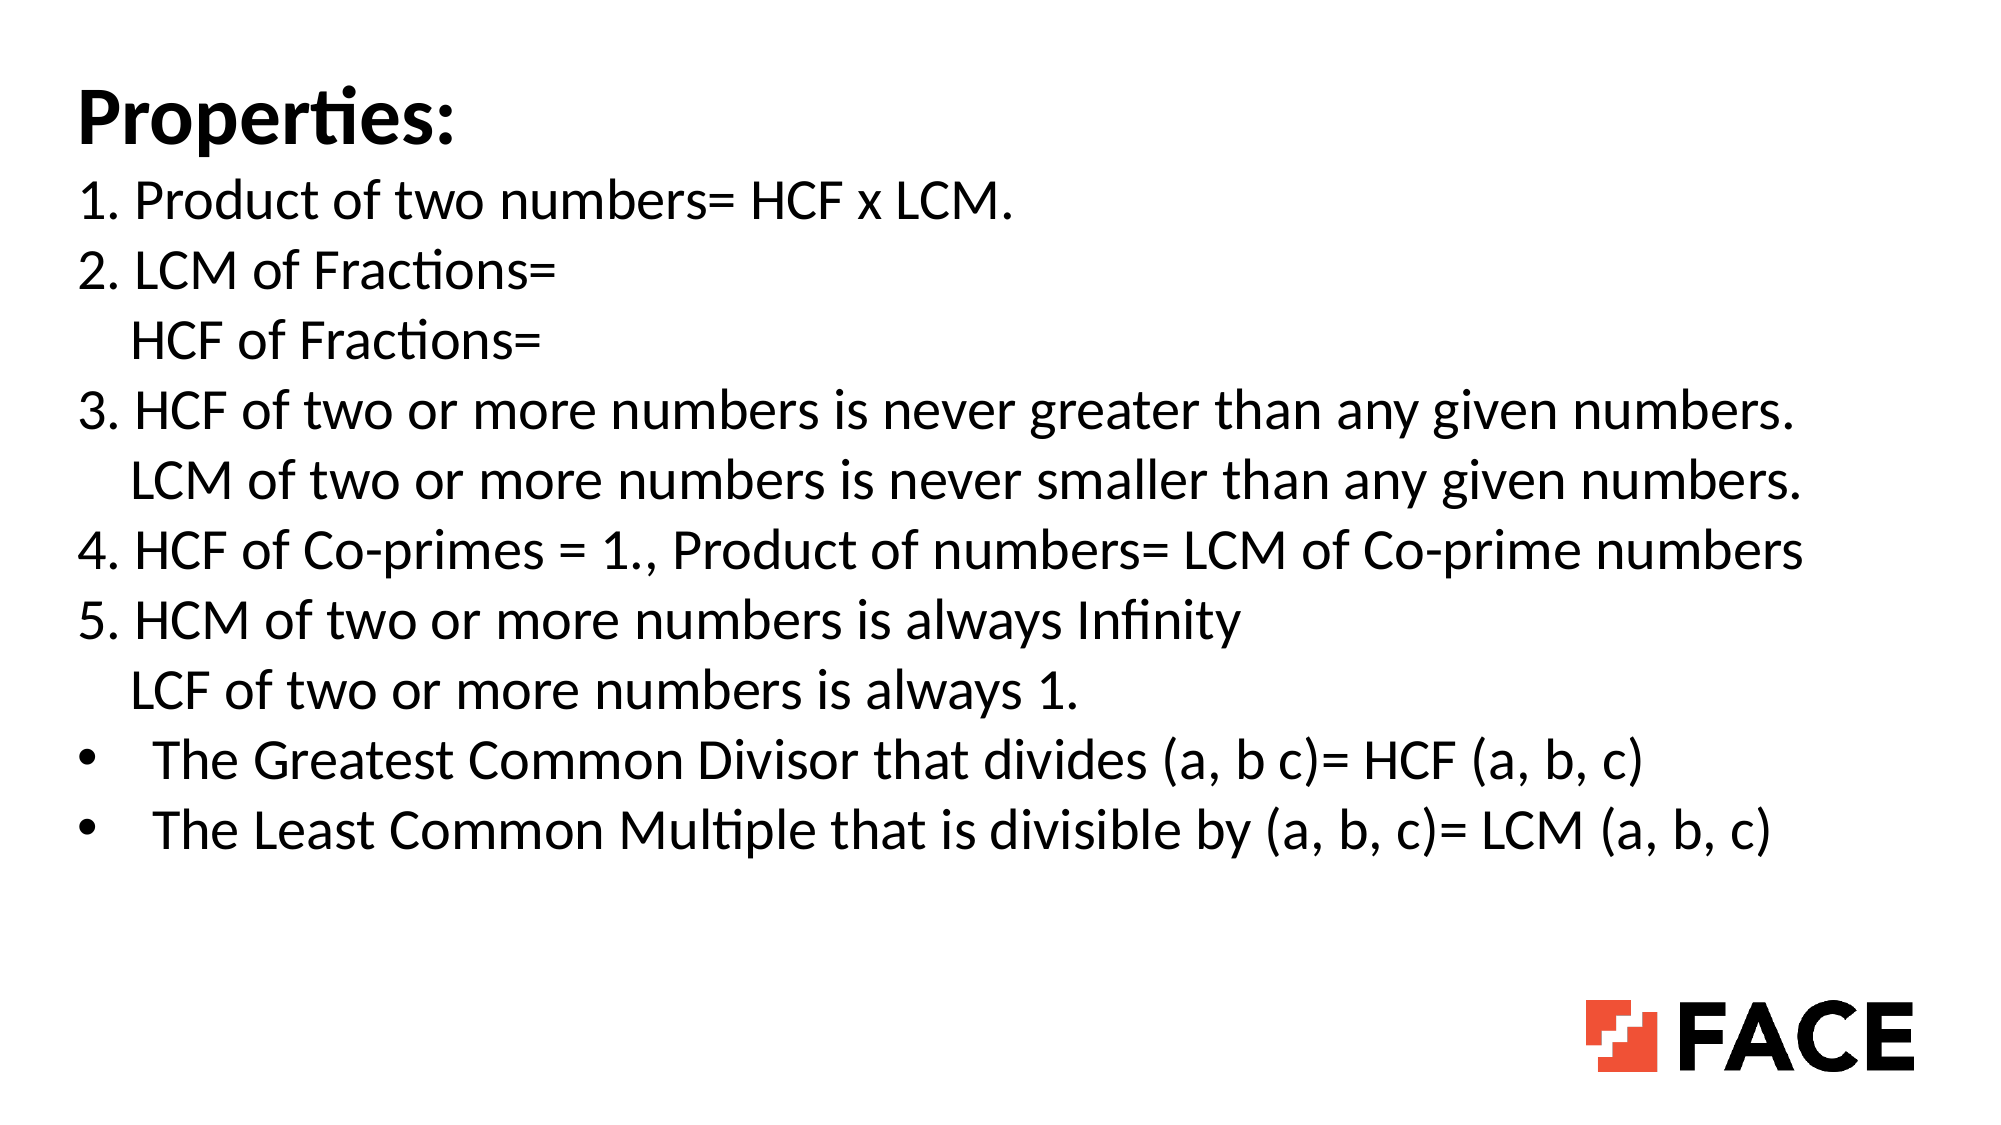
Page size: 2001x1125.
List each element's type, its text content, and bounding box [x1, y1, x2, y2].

text_box Sub-Topic (Example: name of college) [365, 412, 1472, 459]
picture [1586, 1000, 1915, 1072]
text_box Topic/Course [365, 293, 1753, 415]
